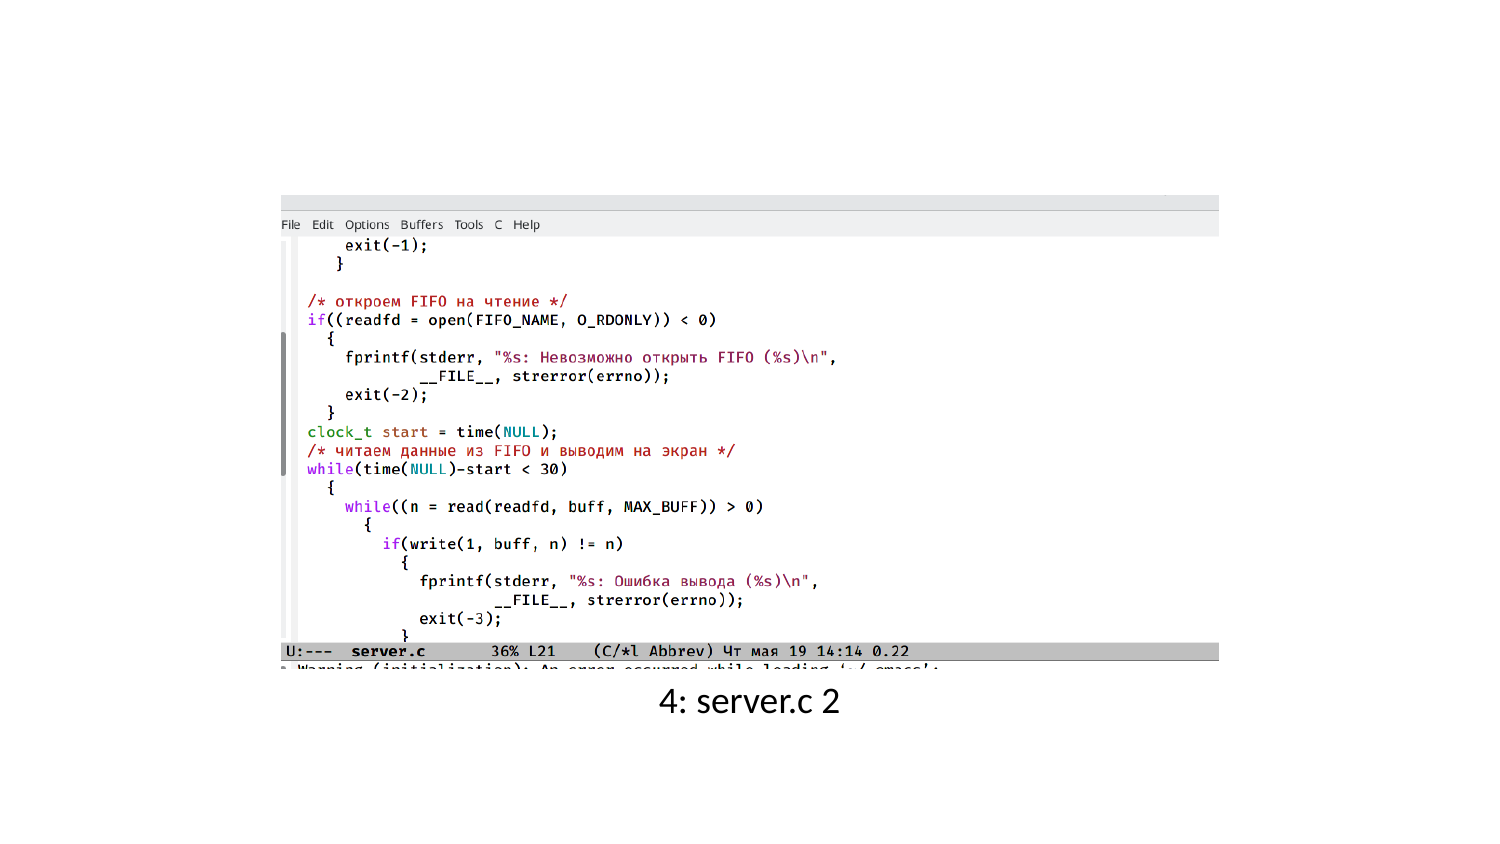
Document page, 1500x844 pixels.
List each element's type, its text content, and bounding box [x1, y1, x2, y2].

text_box 4: server.c 2 [74, 668, 1425, 753]
picture [281, 195, 1219, 669]
